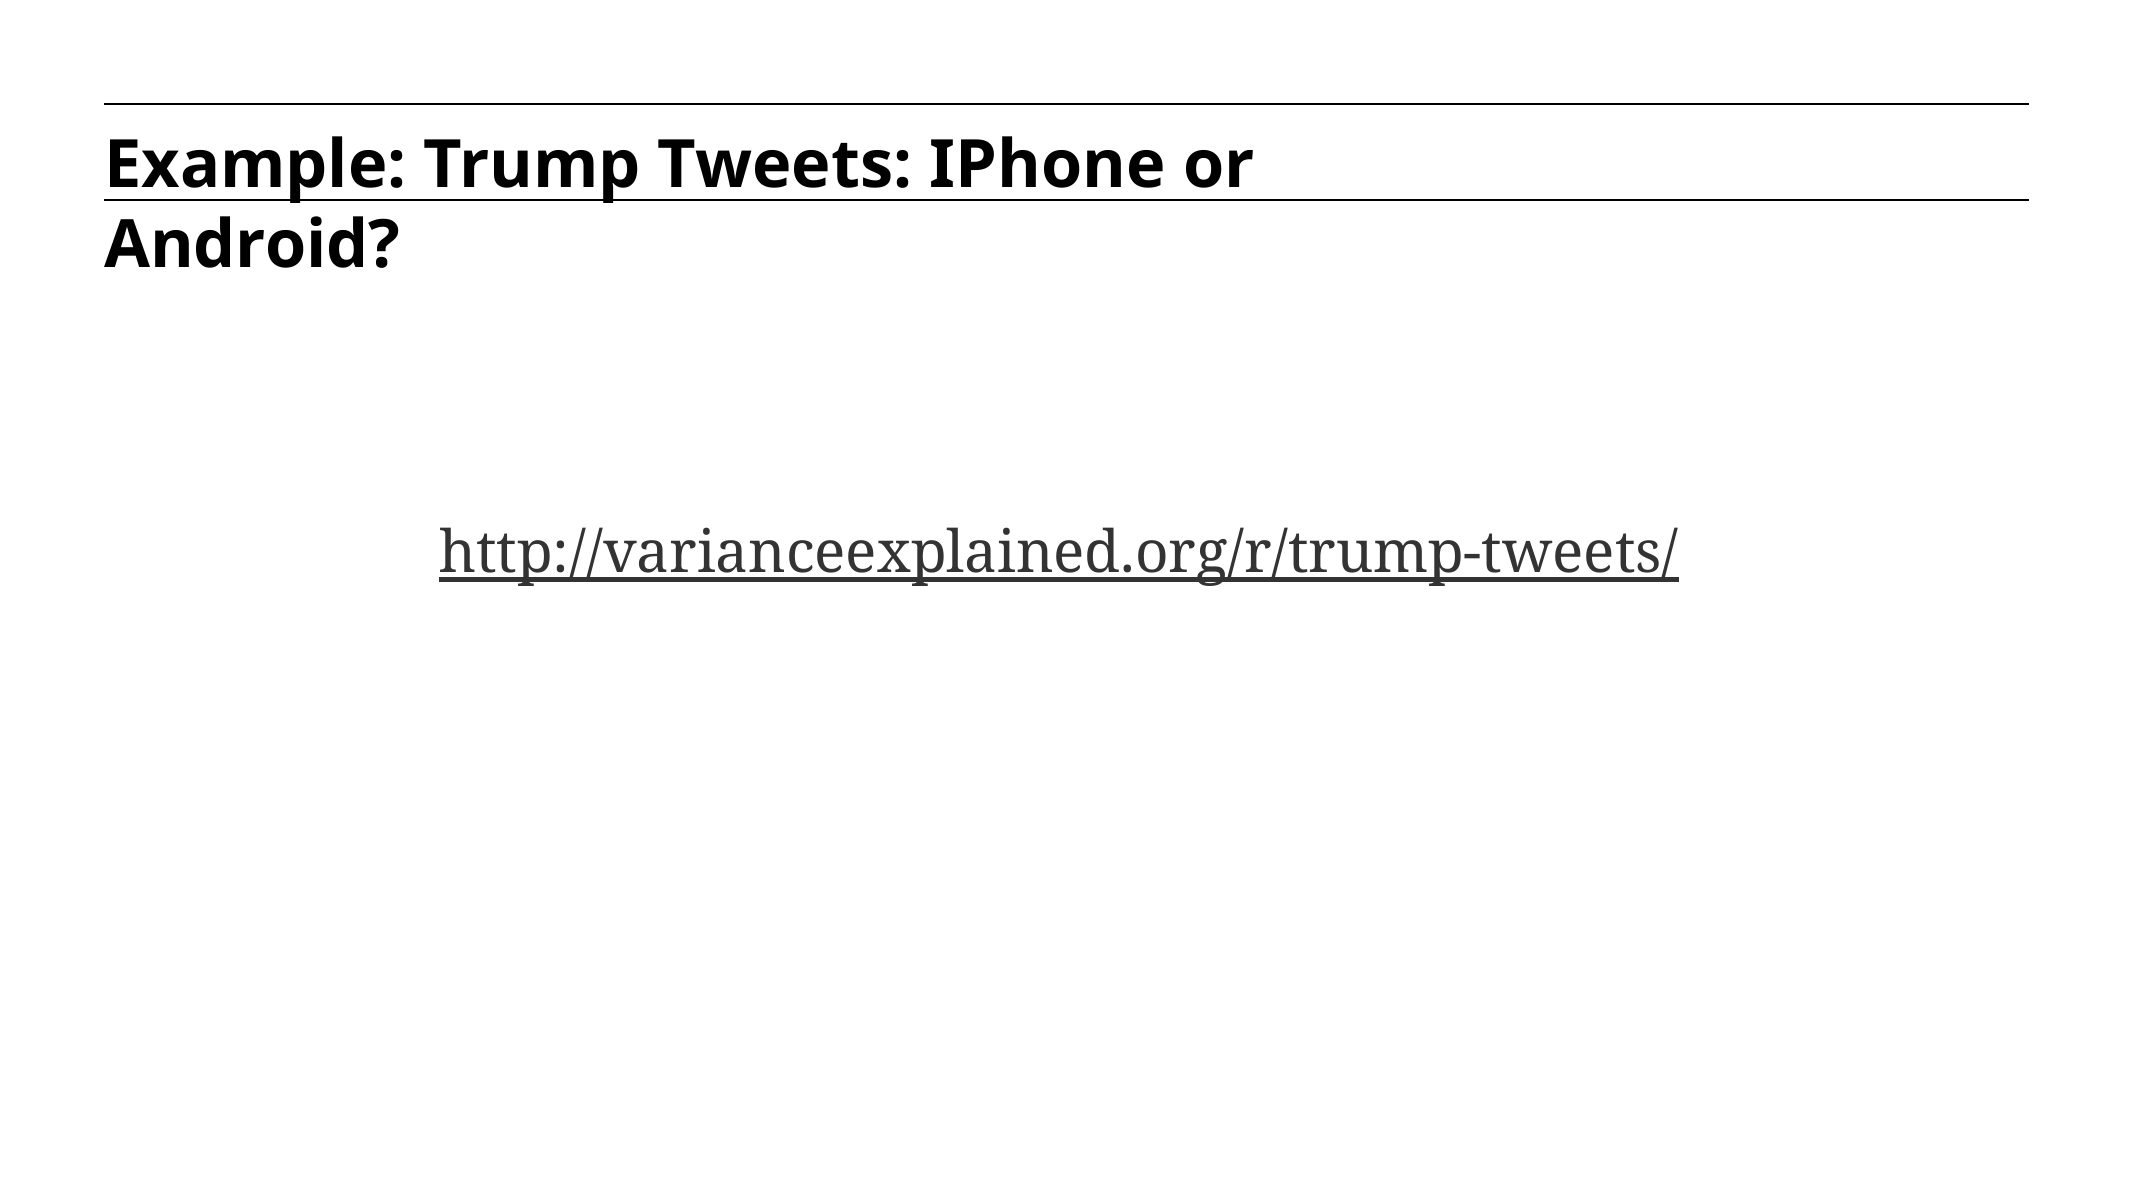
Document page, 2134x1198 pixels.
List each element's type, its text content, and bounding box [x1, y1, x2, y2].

list http://varianceexplained.org/r/trump-tweets/ [104, 514, 2030, 684]
text_box Example: Trump Tweets: IPhone or Android? [104, 120, 1371, 192]
